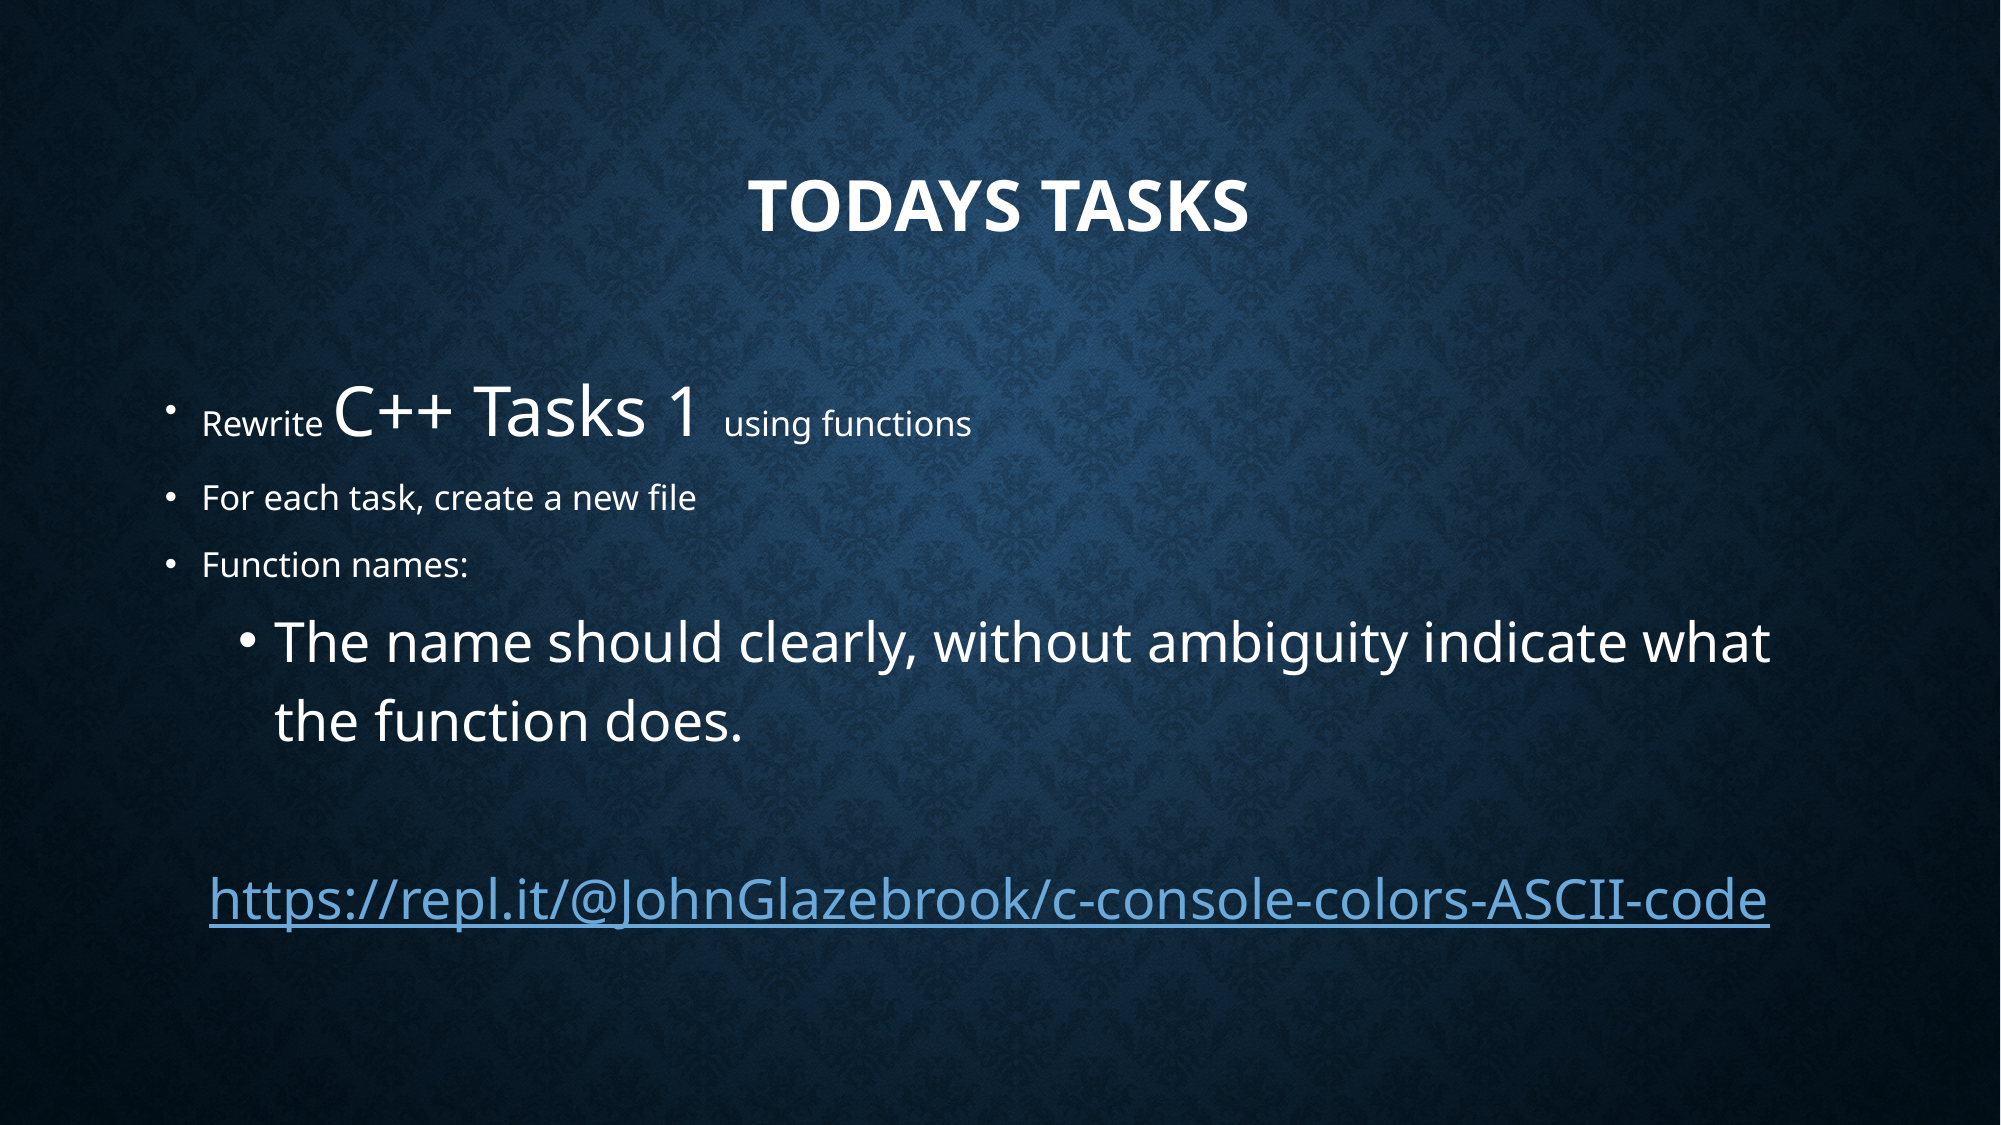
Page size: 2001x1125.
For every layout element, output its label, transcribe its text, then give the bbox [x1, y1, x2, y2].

title Todays Tasks [149, 99, 1849, 318]
list Rewrite C++ Tasks 1 using functions For each task, create a new file Function names: The name should clearly, without ambiguity indicate what the function does. https://repl.it/@JohnGlazebrook/c-console-colors-ASCII-code [149, 343, 1849, 950]
